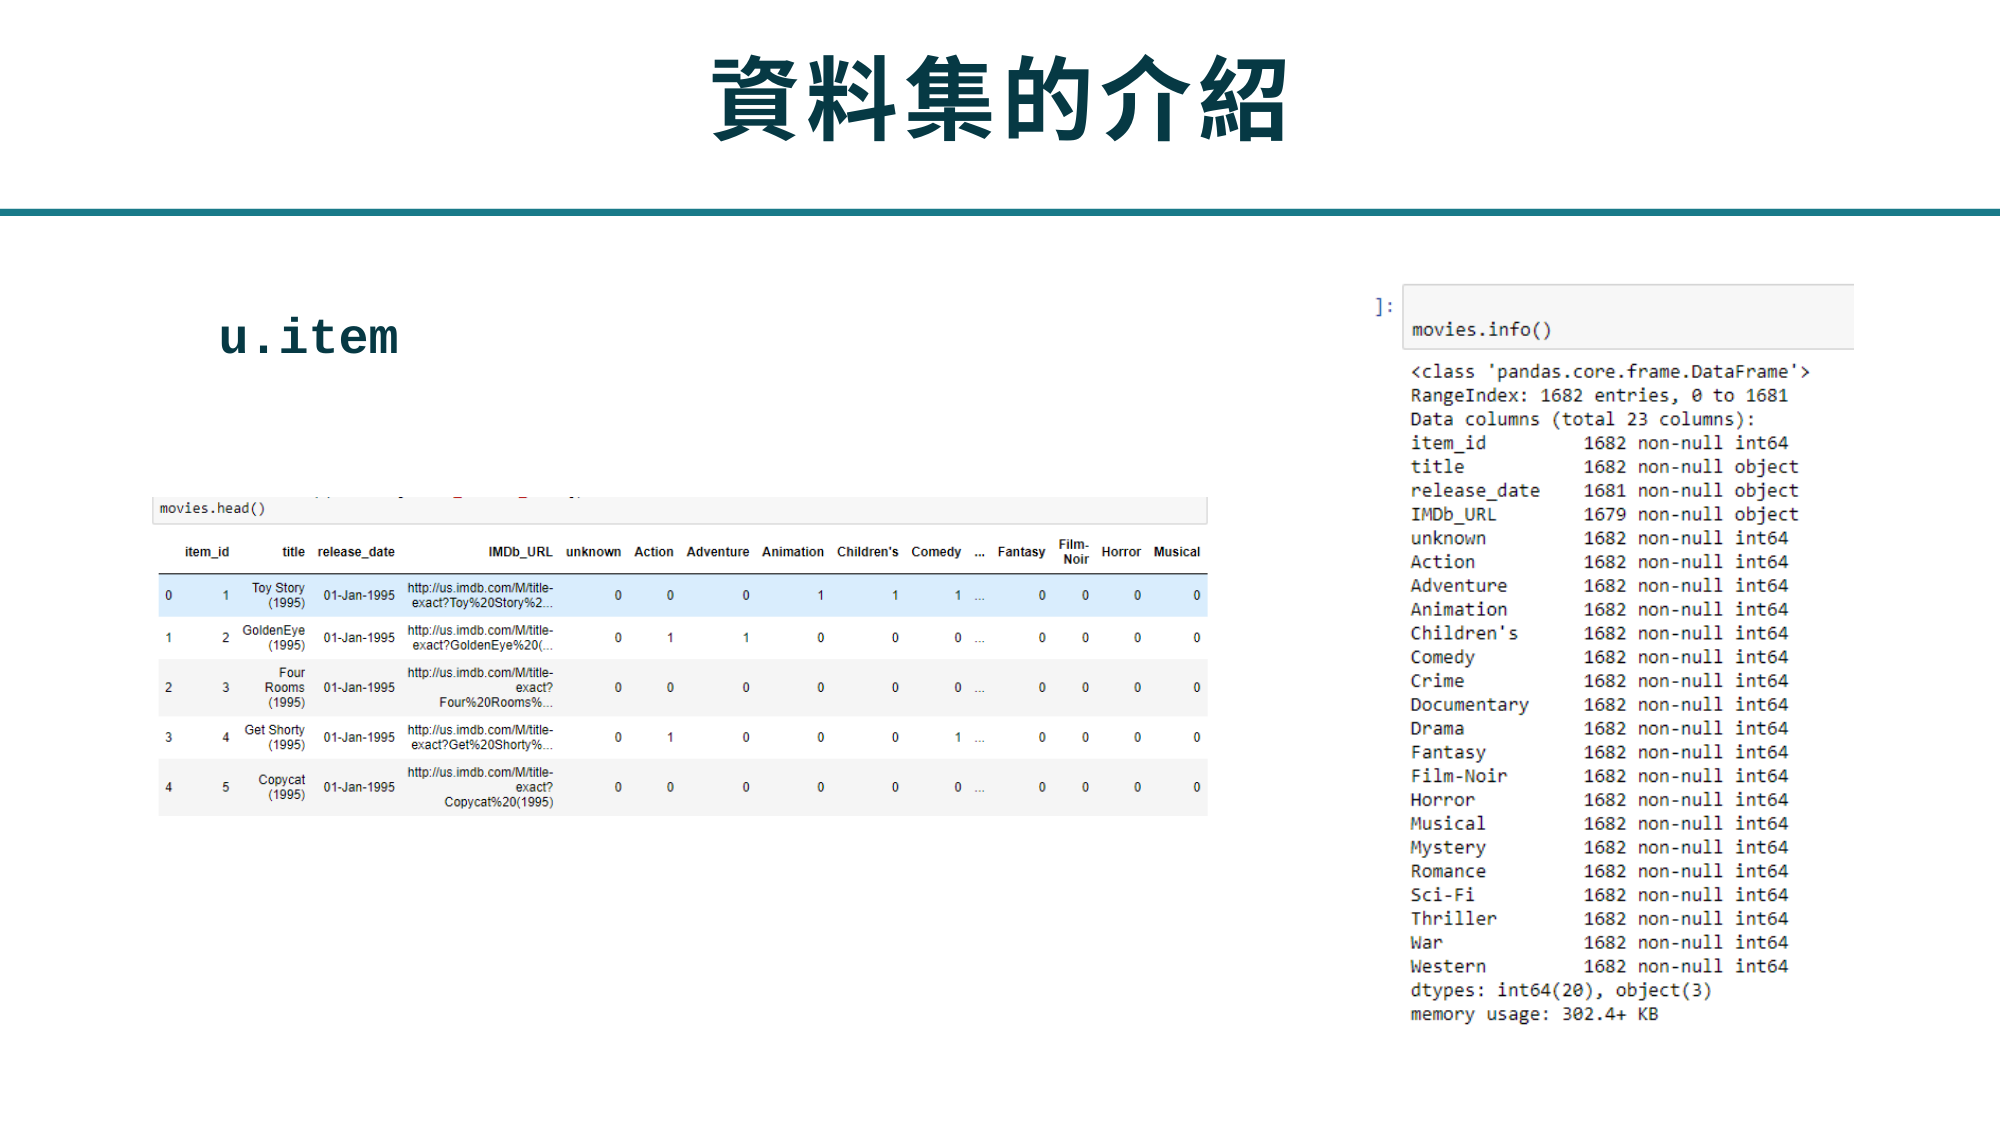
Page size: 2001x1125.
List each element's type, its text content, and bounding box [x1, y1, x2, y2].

picture [146, 497, 1214, 834]
title 資料集的介紹 [0, 0, 2000, 209]
picture [1373, 280, 1854, 1051]
text_box u.item [203, 296, 414, 371]
